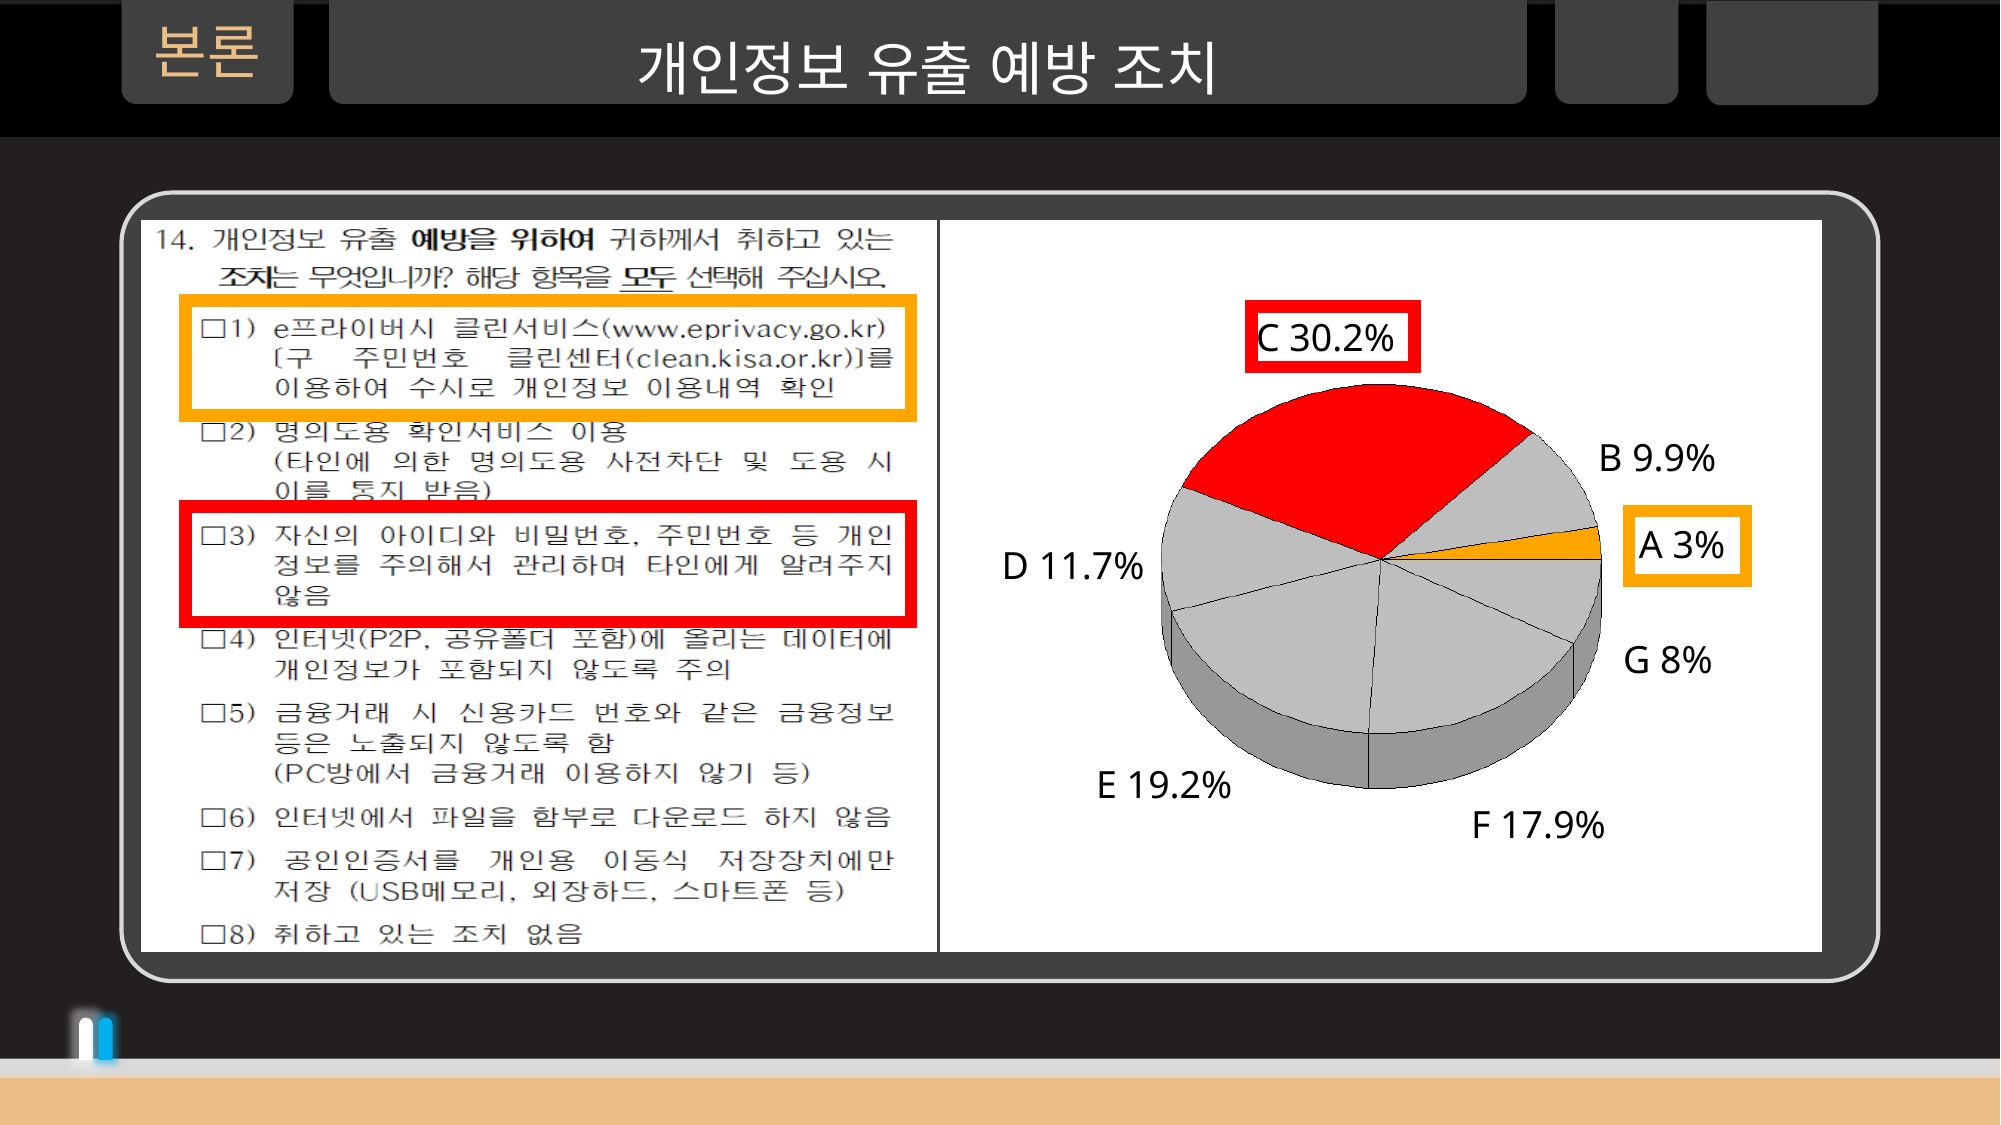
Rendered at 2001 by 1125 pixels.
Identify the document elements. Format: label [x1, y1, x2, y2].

text_box [0, 0, 2000, 1125]
picture [141, 220, 937, 952]
text_box [940, 220, 1822, 952]
